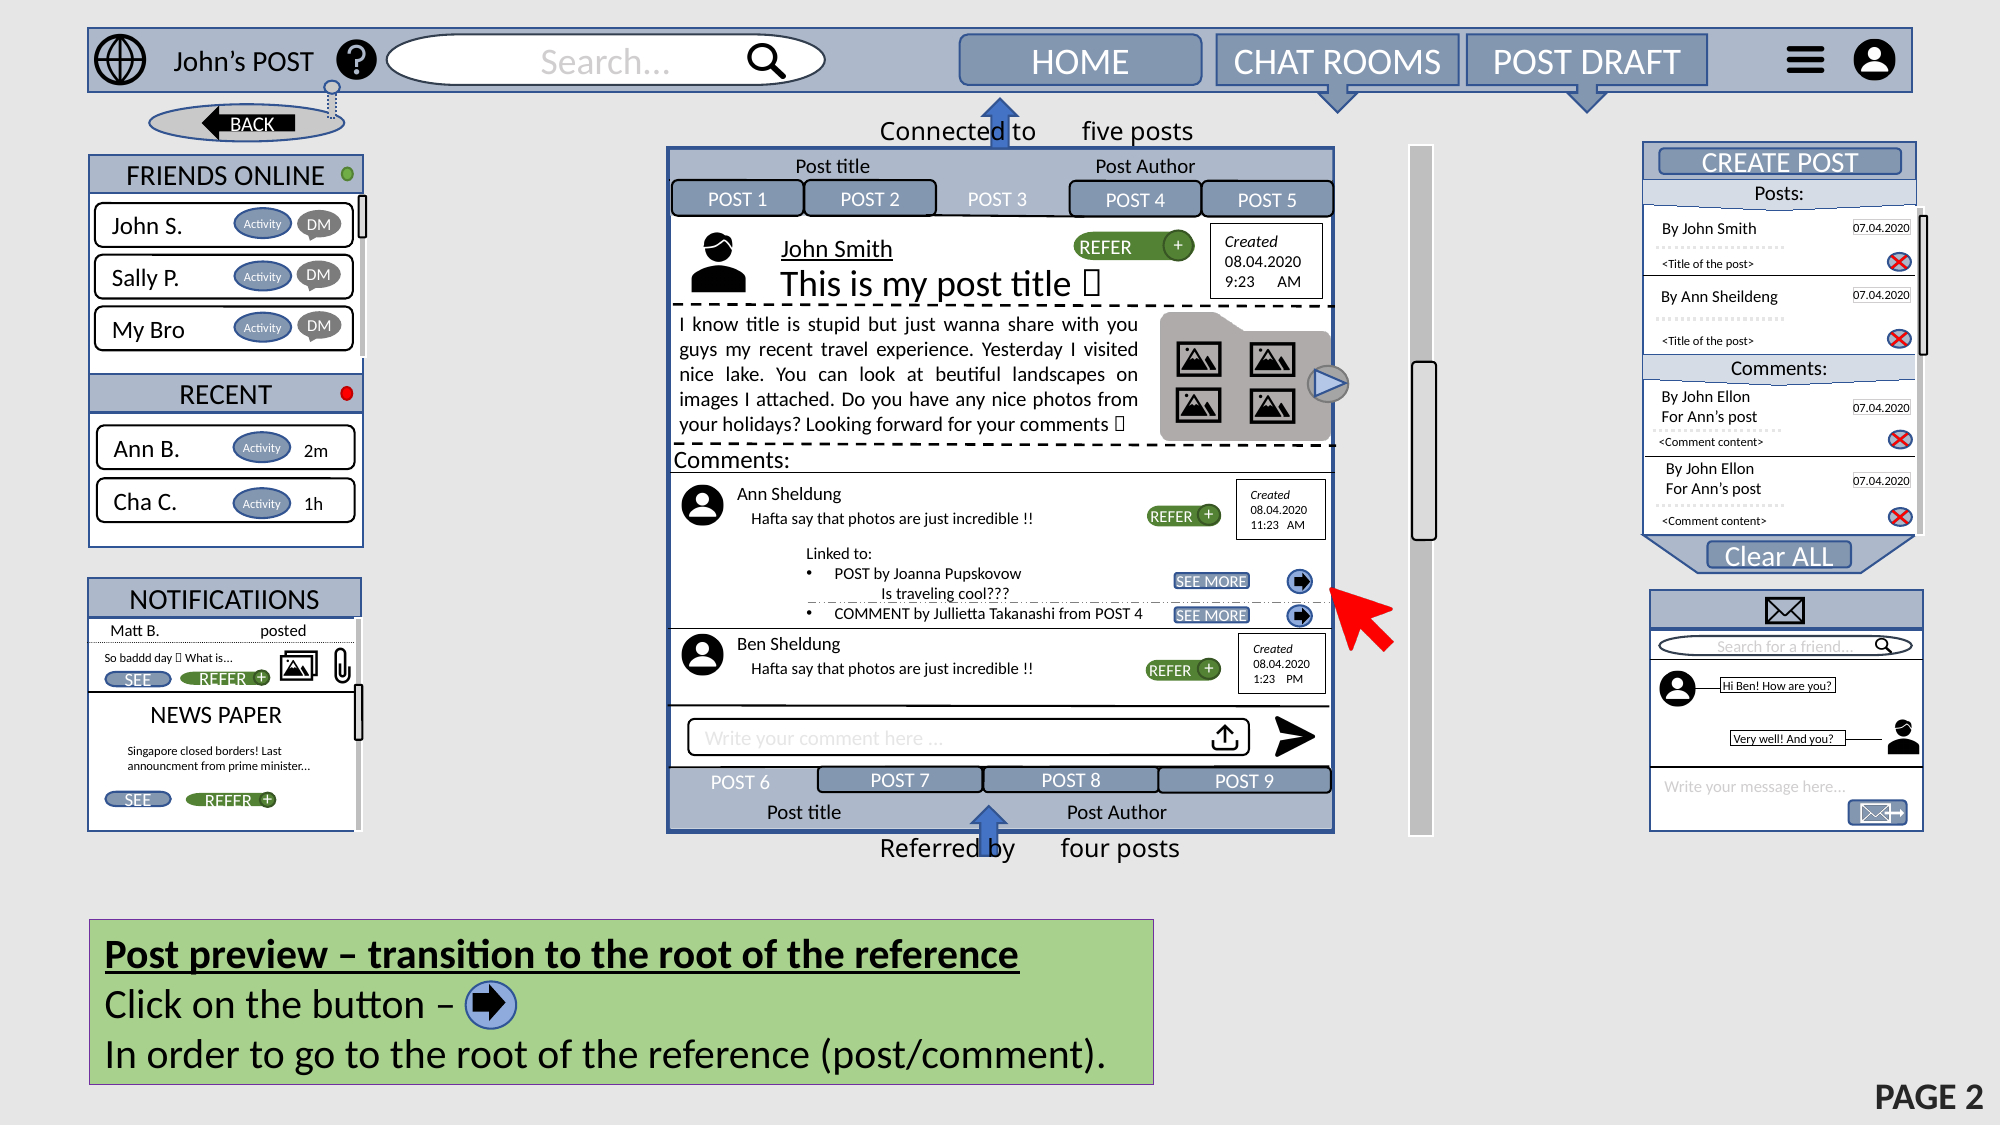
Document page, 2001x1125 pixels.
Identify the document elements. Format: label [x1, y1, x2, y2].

picture [681, 484, 724, 526]
picture [681, 633, 724, 676]
picture [1880, 714, 1927, 761]
picture [1784, 38, 1827, 81]
picture [1306, 564, 1417, 676]
picture [1271, 712, 1319, 761]
text_box [89, 154, 367, 548]
picture [87, 27, 153, 92]
picture [1761, 587, 1809, 634]
picture [322, 645, 363, 686]
picture [1853, 38, 1896, 81]
picture [1135, 266, 1356, 487]
text_box [87, 577, 364, 832]
text_box [1649, 589, 1924, 832]
picture [745, 41, 788, 81]
picture [1209, 722, 1241, 753]
picture [331, 34, 382, 85]
picture [279, 645, 319, 685]
text_box [1640, 141, 1929, 575]
picture [1659, 670, 1696, 707]
text_box [1859, 1064, 2000, 1125]
picture [1874, 637, 1893, 654]
picture [678, 223, 759, 304]
text_box [87, 27, 1913, 870]
text_box [89, 919, 1154, 1085]
